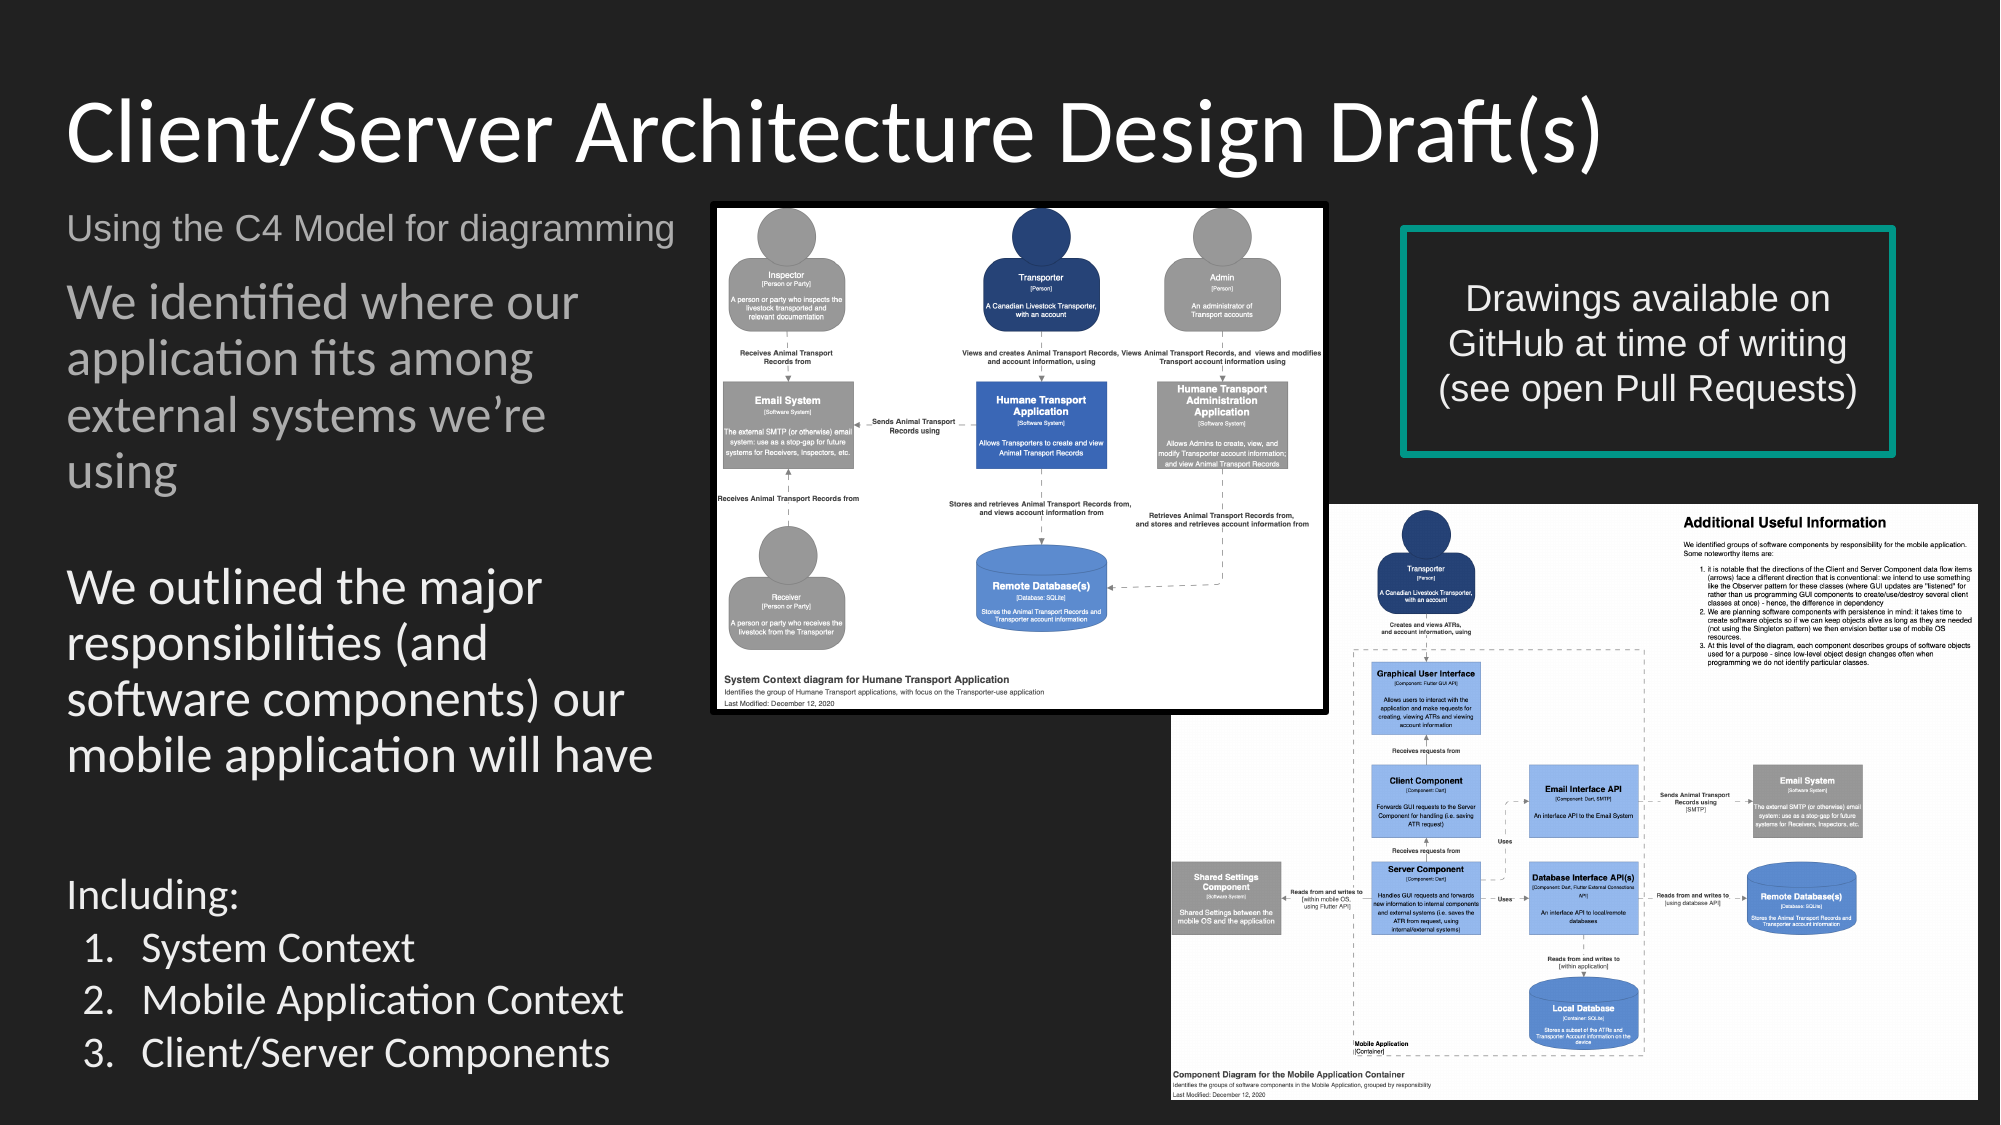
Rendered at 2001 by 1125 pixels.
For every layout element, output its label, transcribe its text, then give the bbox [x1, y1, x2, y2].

picture [716, 207, 1978, 1101]
text_box We outlined the major responsibilities (and software components) our mobile application will have [51, 544, 672, 829]
text_box Using the C4 Model for diagramming [51, 189, 717, 242]
title Client/Server Architecture Design Draft(s) [51, 23, 1854, 242]
text_box Drawings available on GitHub at time of writing (see open Pull Requests) [1403, 228, 1893, 455]
text_box Including: System Context Mobile Application Context Client/Server Components [51, 850, 672, 1069]
text_box We identified where our application fits among external systems we’re using [51, 259, 672, 544]
